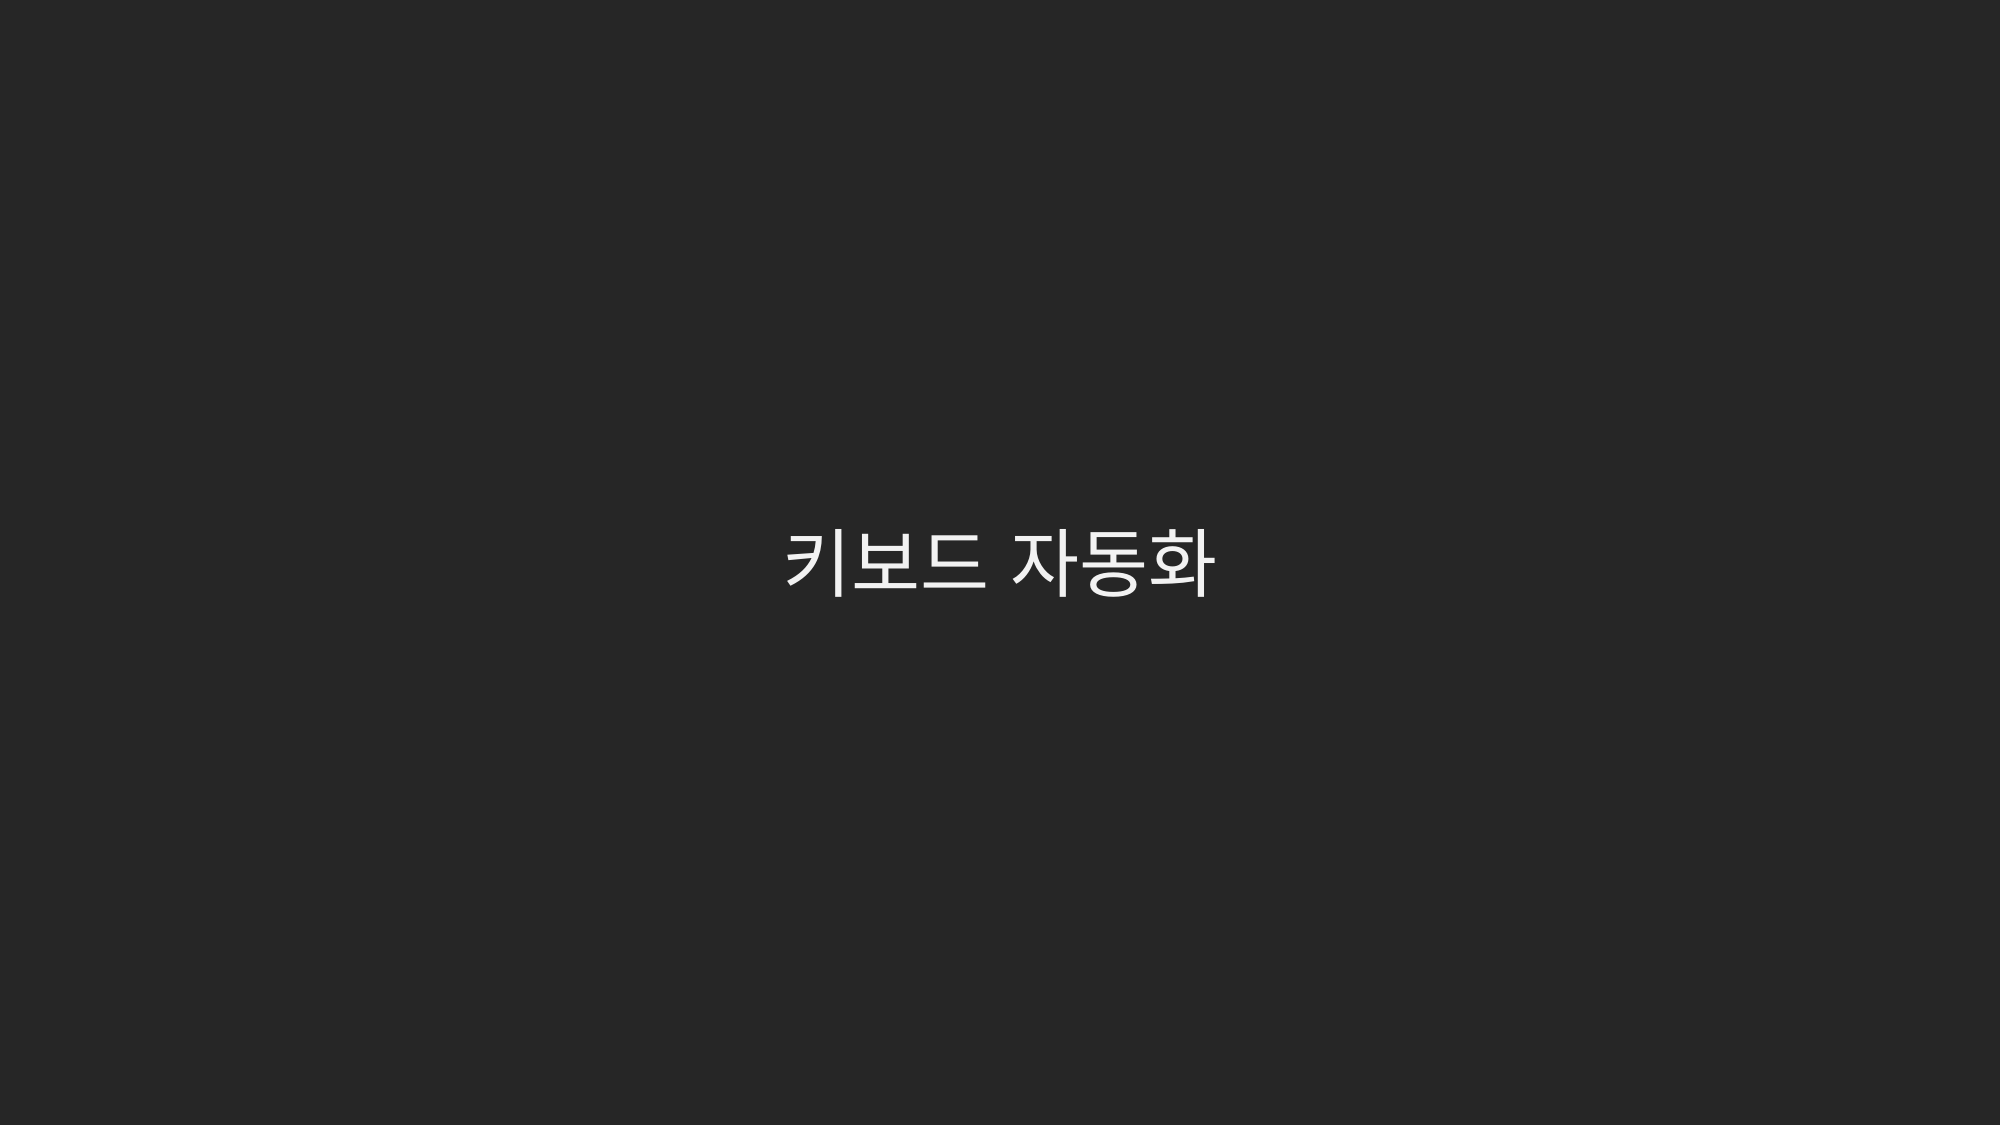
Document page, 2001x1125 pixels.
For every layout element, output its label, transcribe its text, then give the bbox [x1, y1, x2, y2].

text_box 키보드 자동화 [767, 509, 1233, 615]
